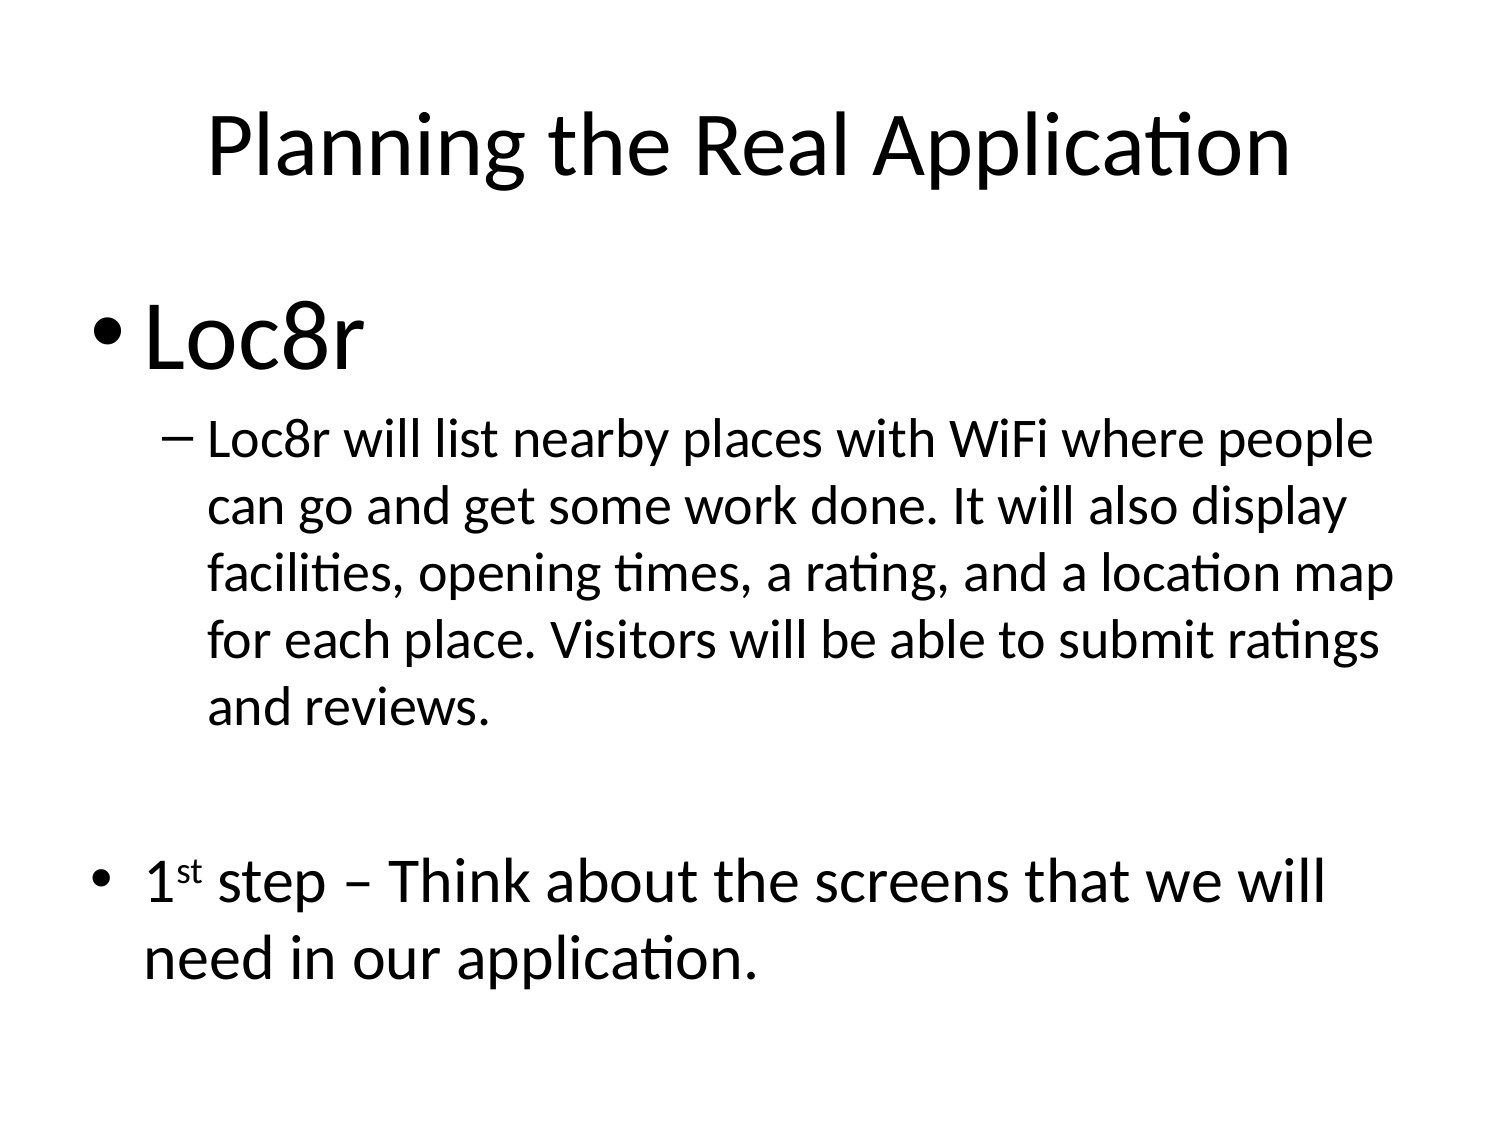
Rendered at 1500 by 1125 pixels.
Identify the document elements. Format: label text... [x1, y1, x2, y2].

list Loc8r Loc8r will list nearby places with WiFi where people can go and get some work done. It will also display facilities, opening times, a rating, and a location map for each place. Visitors will be able to submit ratings and reviews. 1st step – Think about the screens that we will need in our application. [75, 262, 1425, 1005]
title Planning the Real Application [75, 45, 1425, 233]
